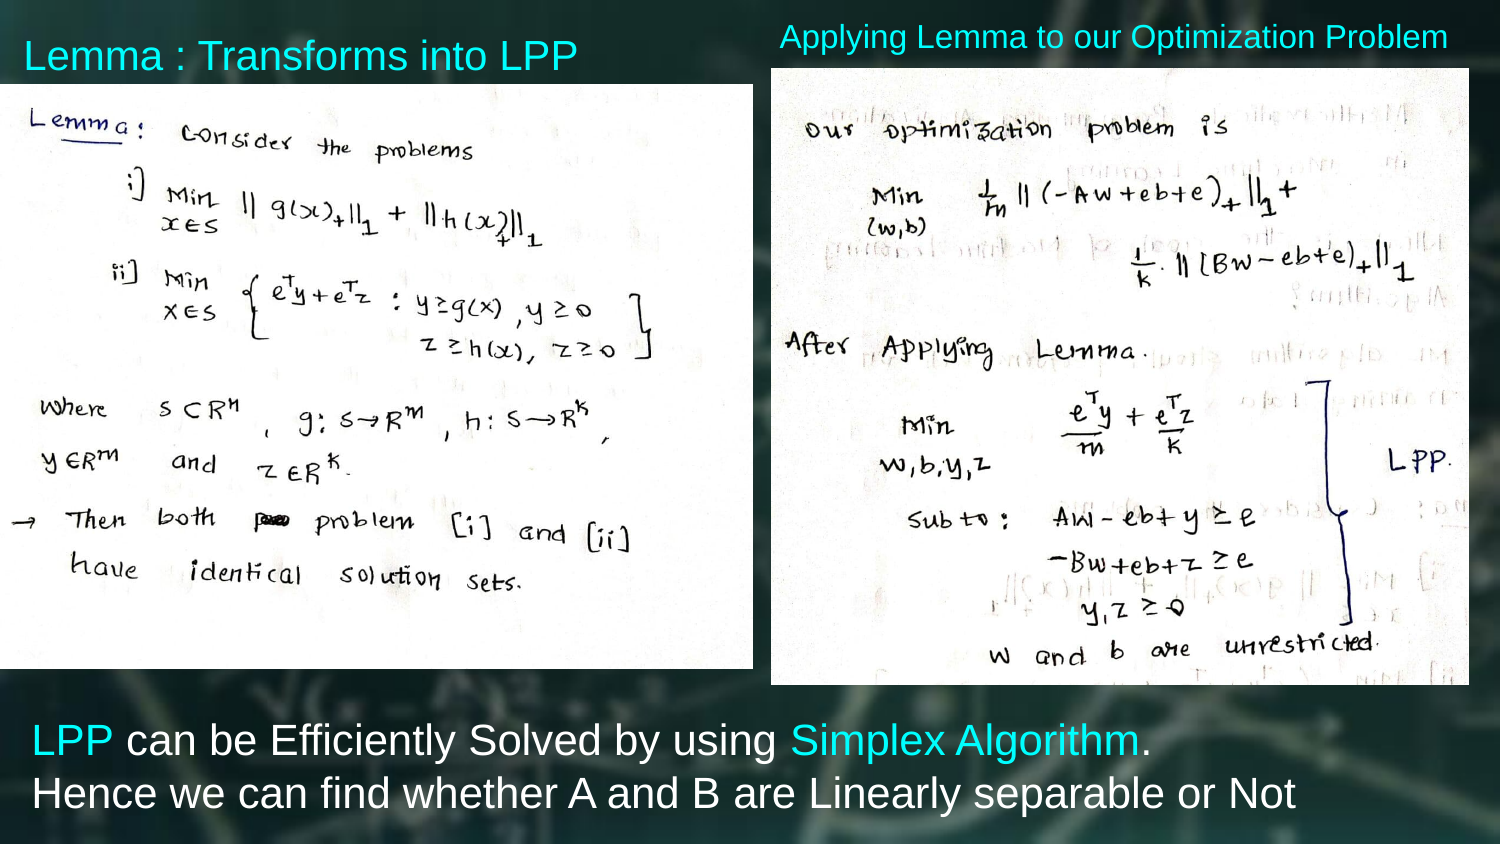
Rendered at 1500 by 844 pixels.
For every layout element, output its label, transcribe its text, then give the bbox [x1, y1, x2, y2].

title Lemma : Transforms into LPP [8, 13, 600, 82]
text_box LPP can be Efficiently Solved by using Simplex Algorithm. Hence we can find whether A and B are Linearly separable or Not [16, 697, 1469, 832]
text_box Applying Lemma to our Optimization Problem [764, 0, 1475, 70]
picture [0, 0, 1500, 844]
